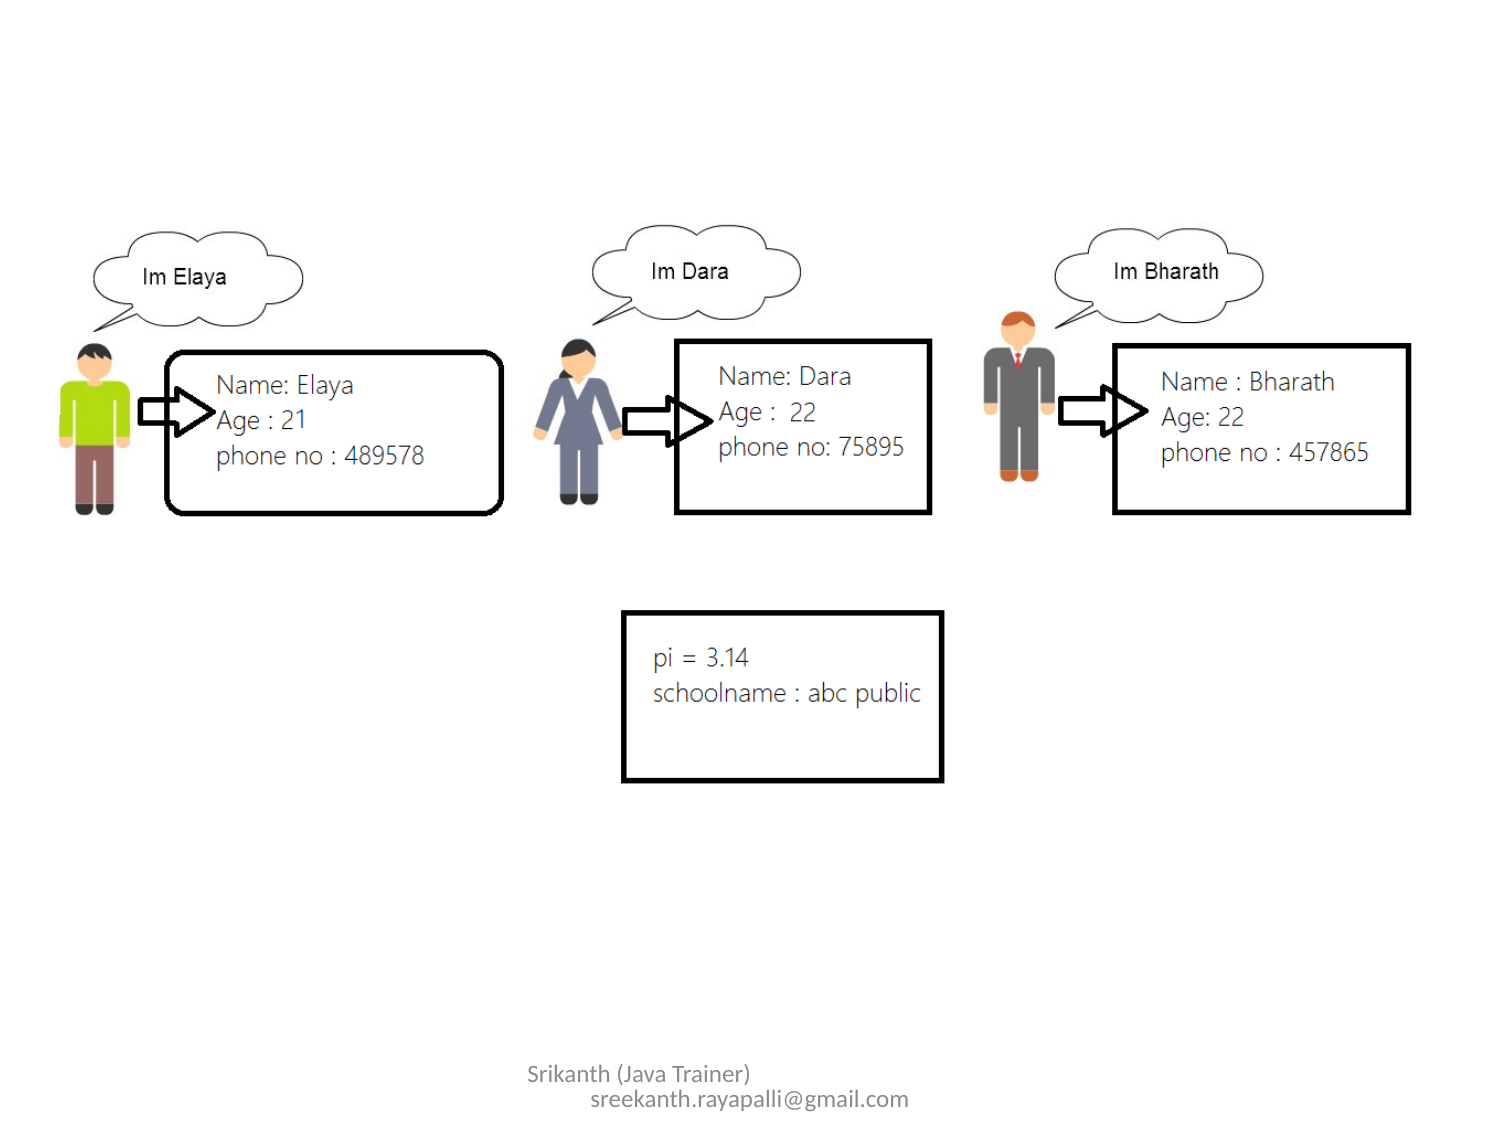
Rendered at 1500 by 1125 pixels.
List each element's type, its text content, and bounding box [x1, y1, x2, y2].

picture [29, 214, 1476, 938]
footer Srikanth (Java Trainer) sreekanth.rayapalli@gmail.com [512, 1042, 988, 1103]
